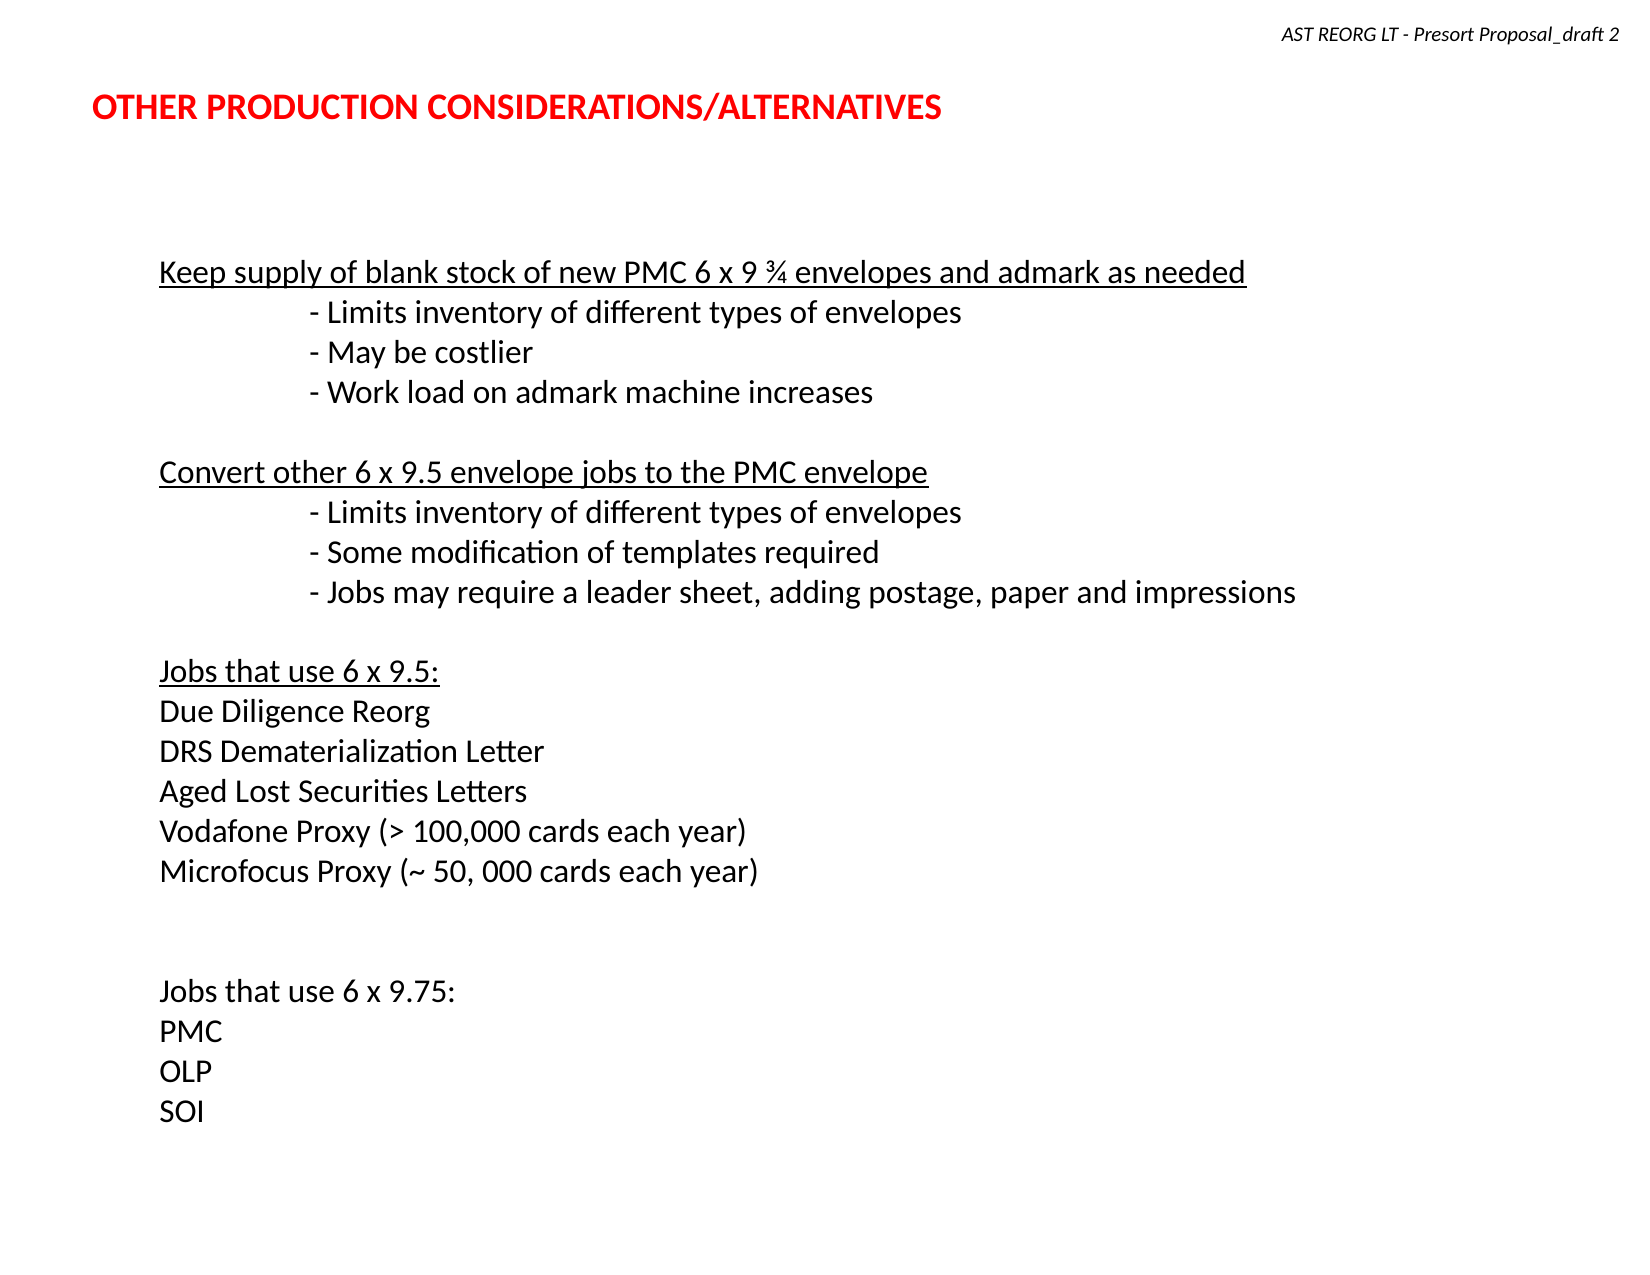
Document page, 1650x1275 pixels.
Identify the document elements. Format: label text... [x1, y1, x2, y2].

text_box Keep supply of blank stock of new PMC 6 x 9 ¾ envelopes and admark as needed - Limits inventory of different types of envelopes - May be costlier - Work load on admark machine increases Convert other 6 x 9.5 envelope jobs to the PMC envelope - Limits inventory of different types of envelopes - Some modification of templates required - Jobs may require a leader sheet, adding postage, paper and impressions Jobs that use 6 x 9.5: Due Diligence Reorg DRS Dematerialization Letter Aged Lost Securities Letters Vodafone Proxy (> 100,000 cards each year) Microfocus Proxy (~ 50, 000 cards each year) Jobs that use 6 x 9.75: PMC OLP SOI [144, 243, 1438, 1227]
text_box OTHER PRODUCTION CONSIDERATIONS/ALTERNATIVES [77, 74, 1127, 135]
